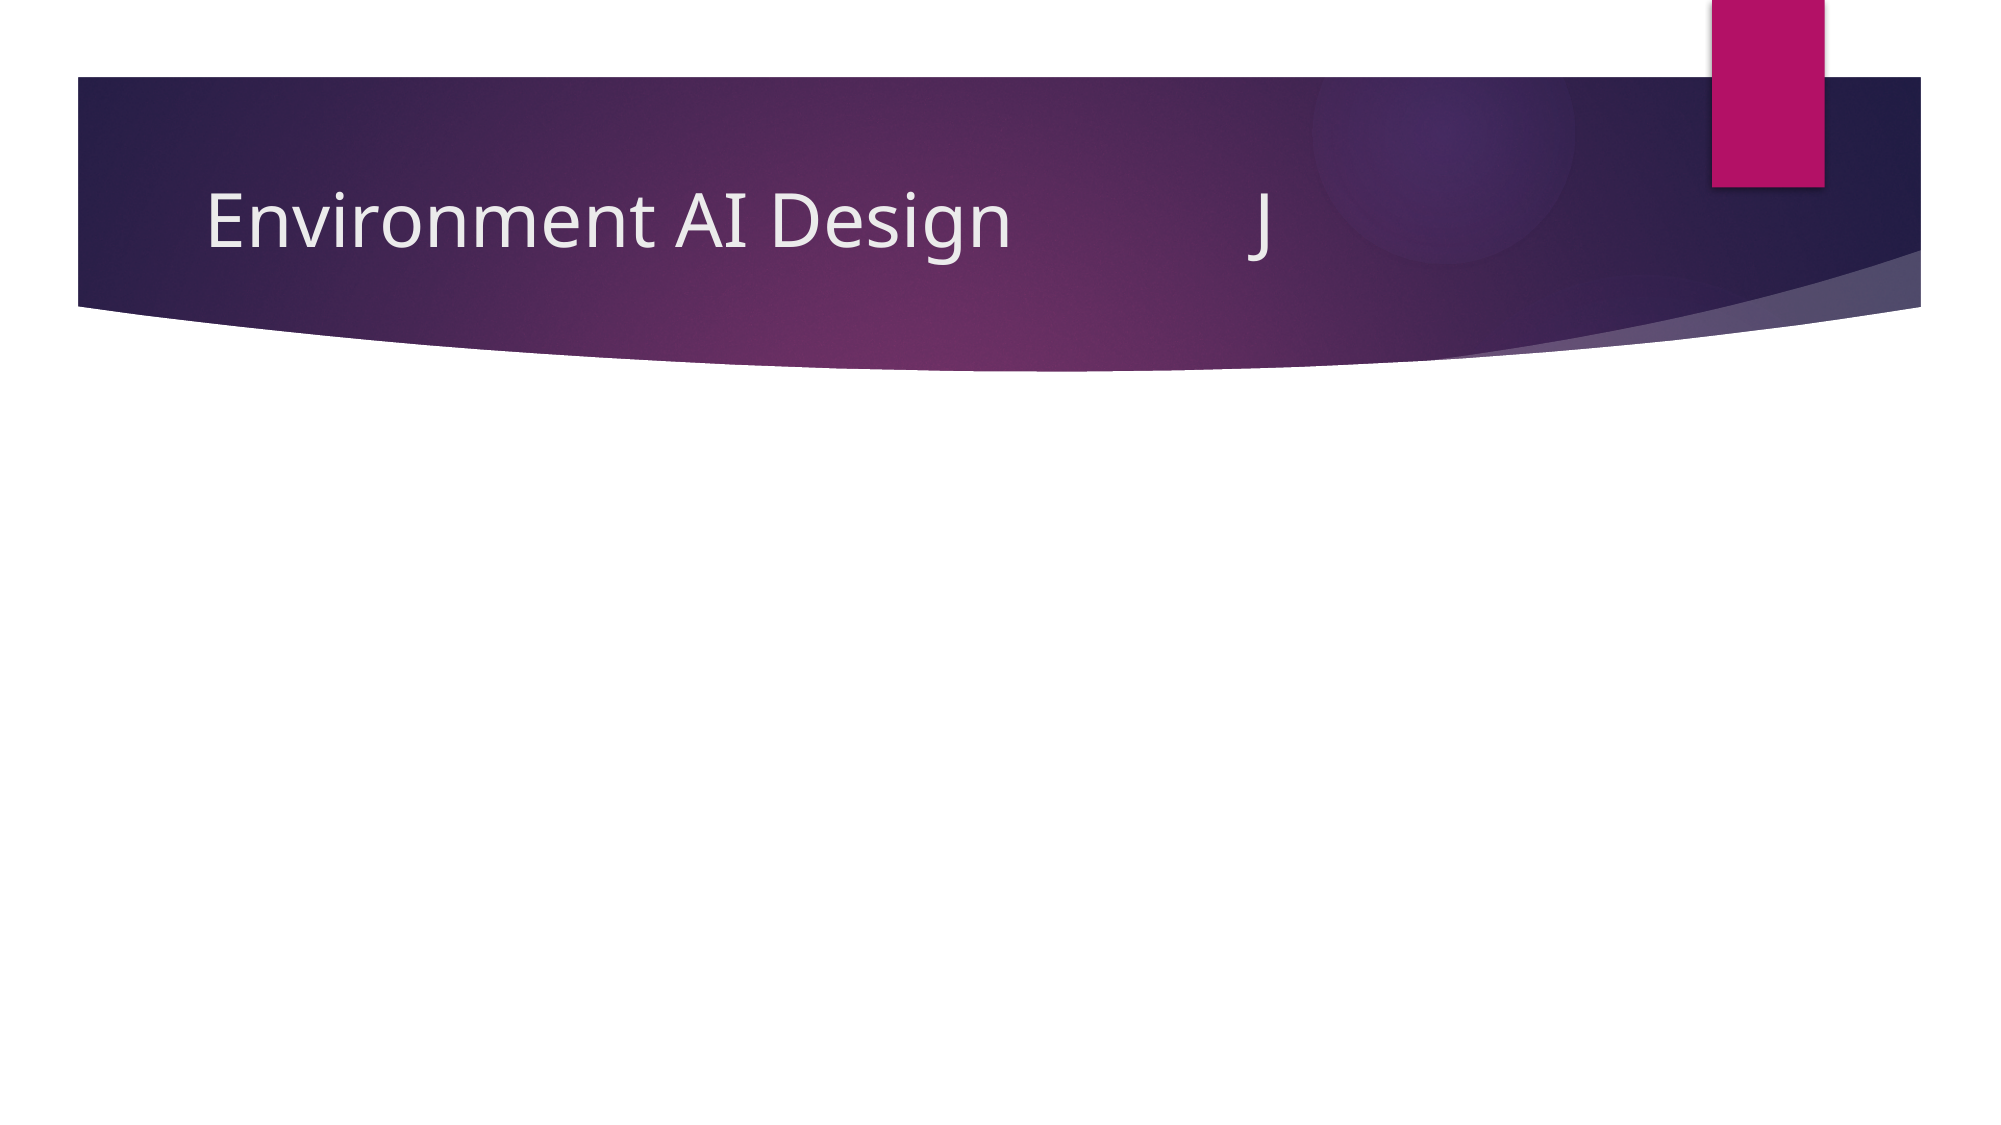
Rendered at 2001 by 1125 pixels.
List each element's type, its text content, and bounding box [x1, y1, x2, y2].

title Environment AI Design J [189, 159, 1627, 276]
